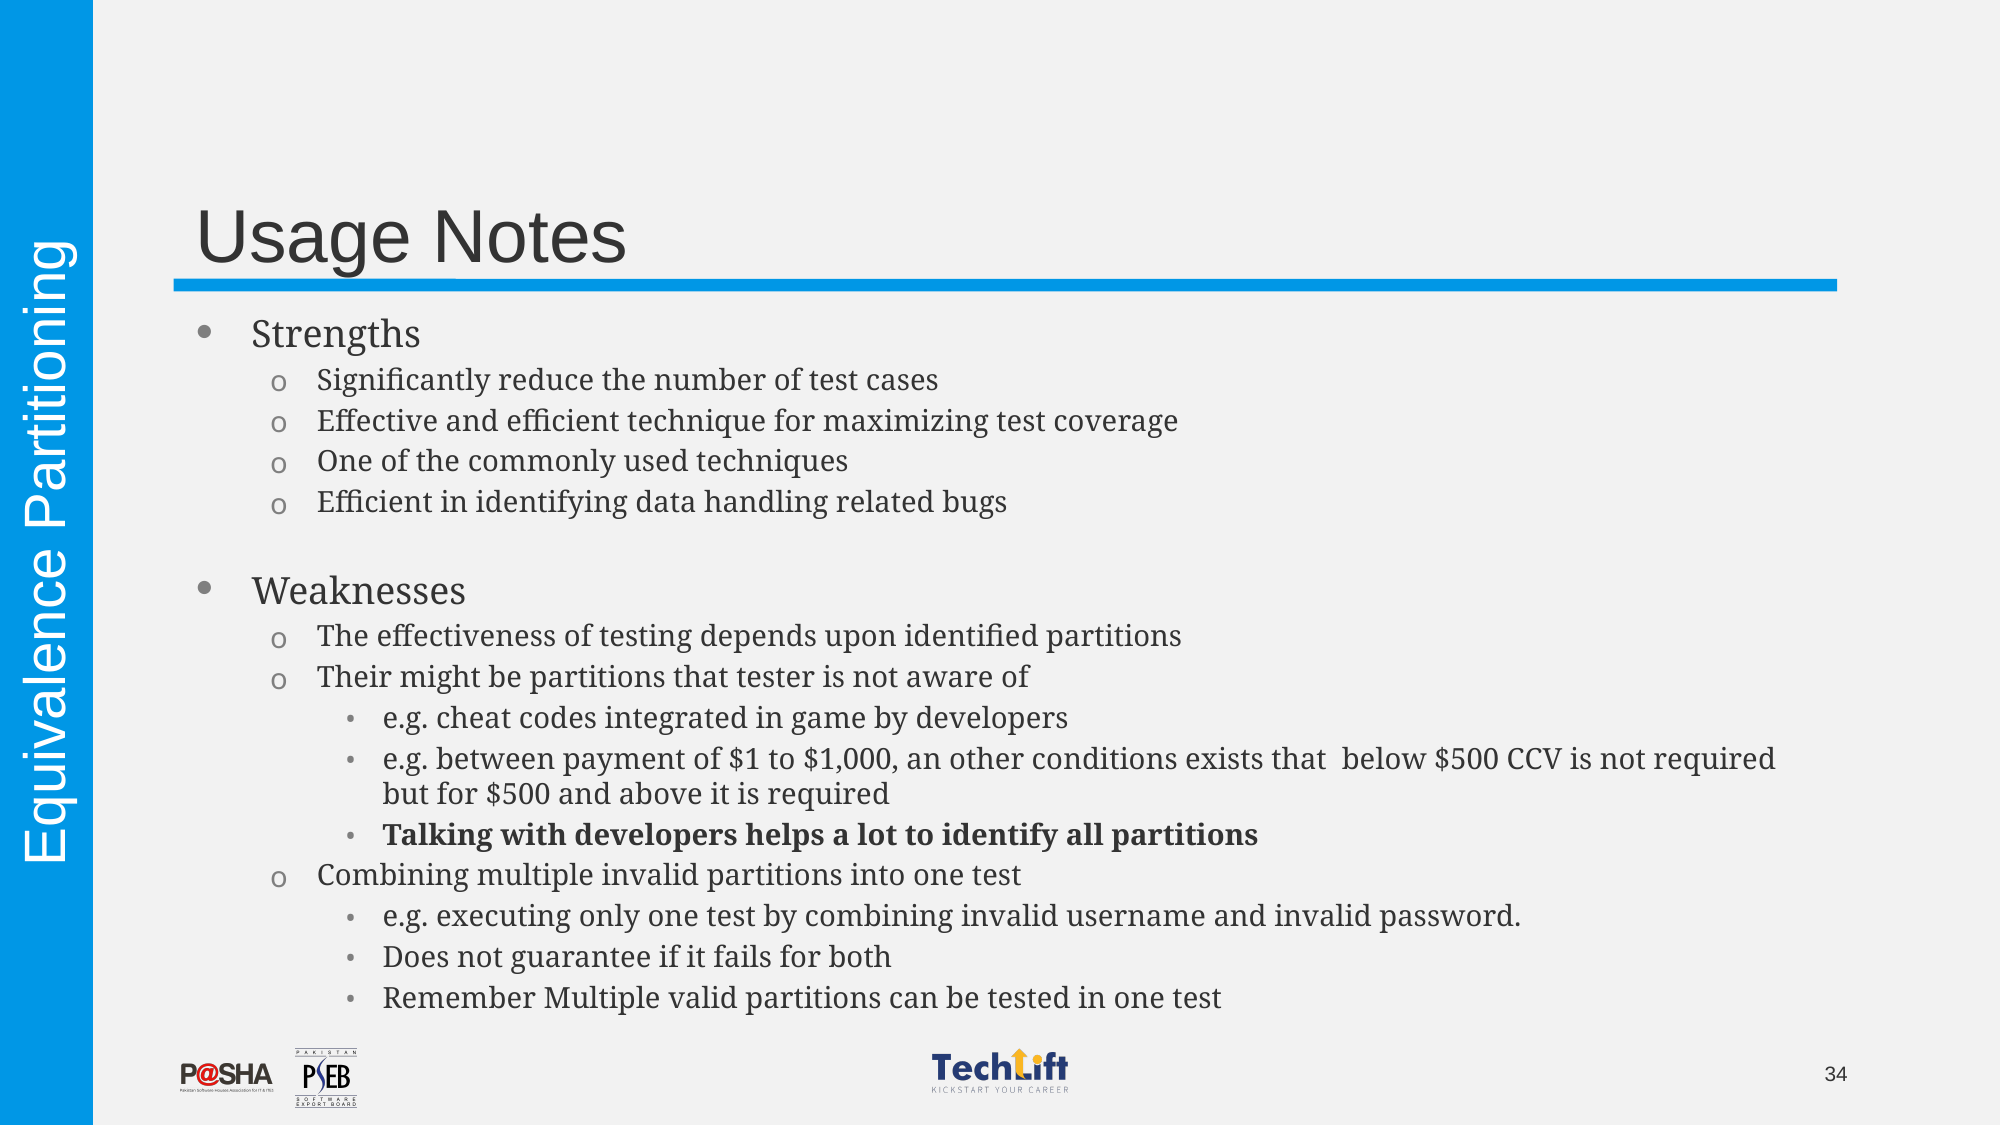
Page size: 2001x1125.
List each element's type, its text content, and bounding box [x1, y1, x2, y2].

picture [180, 1063, 274, 1093]
picture [295, 1048, 357, 1108]
picture [932, 1048, 1068, 1093]
list Strengths Significantly reduce the number of test cases Effective and efficient technique for maximizing test coverage One of the commonly used techniques Efficient in identifying data handling related bugs Weaknesses The effectiveness of testing depends upon identified partitions Their might be partitions that tester is not aware of e.g. cheat codes integrated in game by developers e.g. between payment of $1 to $1,000, an other conditions exists that below $500 CCV is not required but for $500 and above it is required Talking with developers helps a lot to identify all partitions Combining multiple invalid partitions into one test e.g. executing only one test by combining invalid username and invalid password. Does not guarantee if it fails for both Remember Multiple valid partitions can be tested in one test [180, 302, 1830, 963]
slide_number 34 [1412, 1042, 1863, 1103]
title Usage Notes [180, 47, 1830, 285]
title Equivalence Partitioning [9, 47, 85, 1059]
